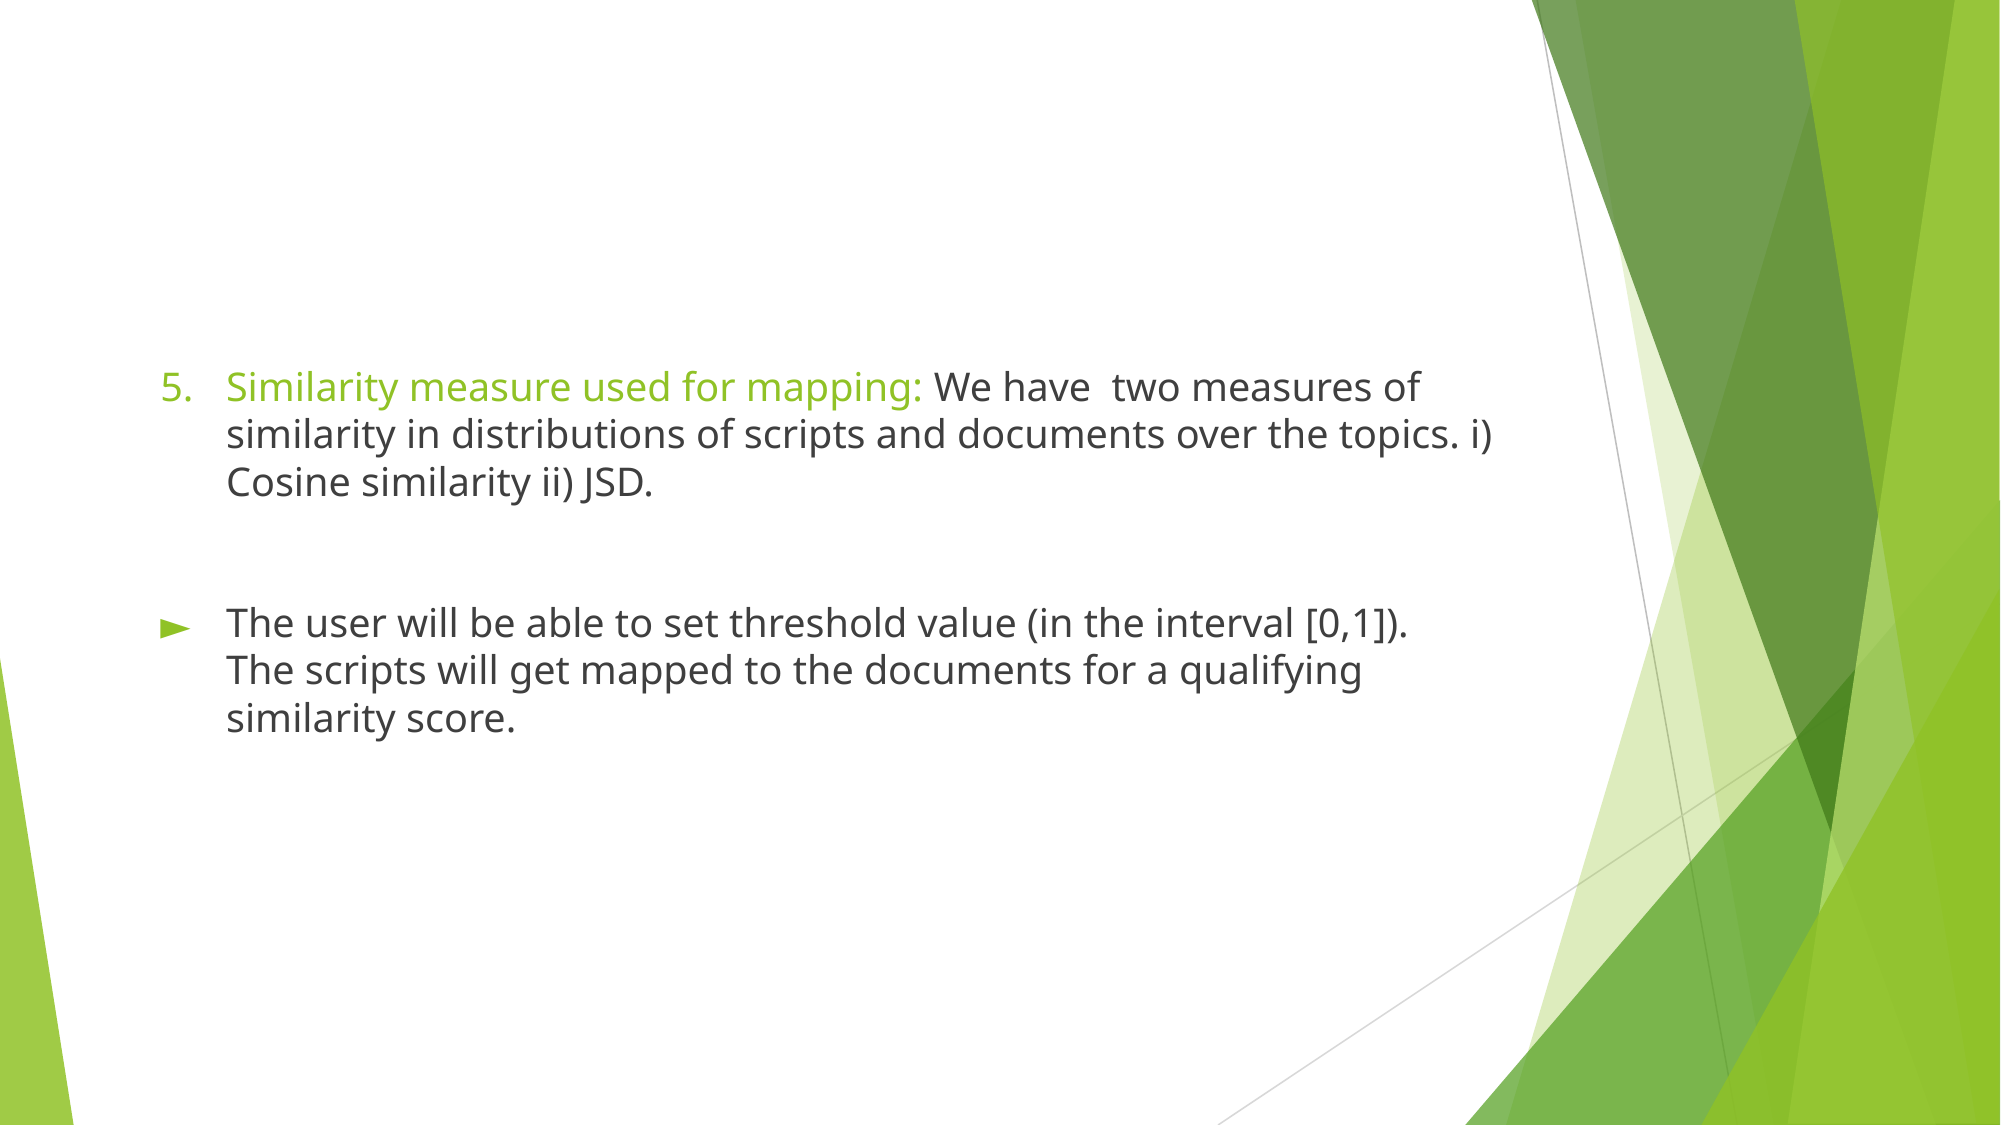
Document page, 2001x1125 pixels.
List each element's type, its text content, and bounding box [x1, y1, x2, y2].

list Similarity measure used for mapping: We have two measures of similarity in distributions of scripts and documents over the topics. i) Cosine similarity ii) JSD. The user will be able to set threshold value (in the interval [0,1]). The scripts will get mapped to the documents for a qualifying similarity score. [111, 354, 1522, 992]
